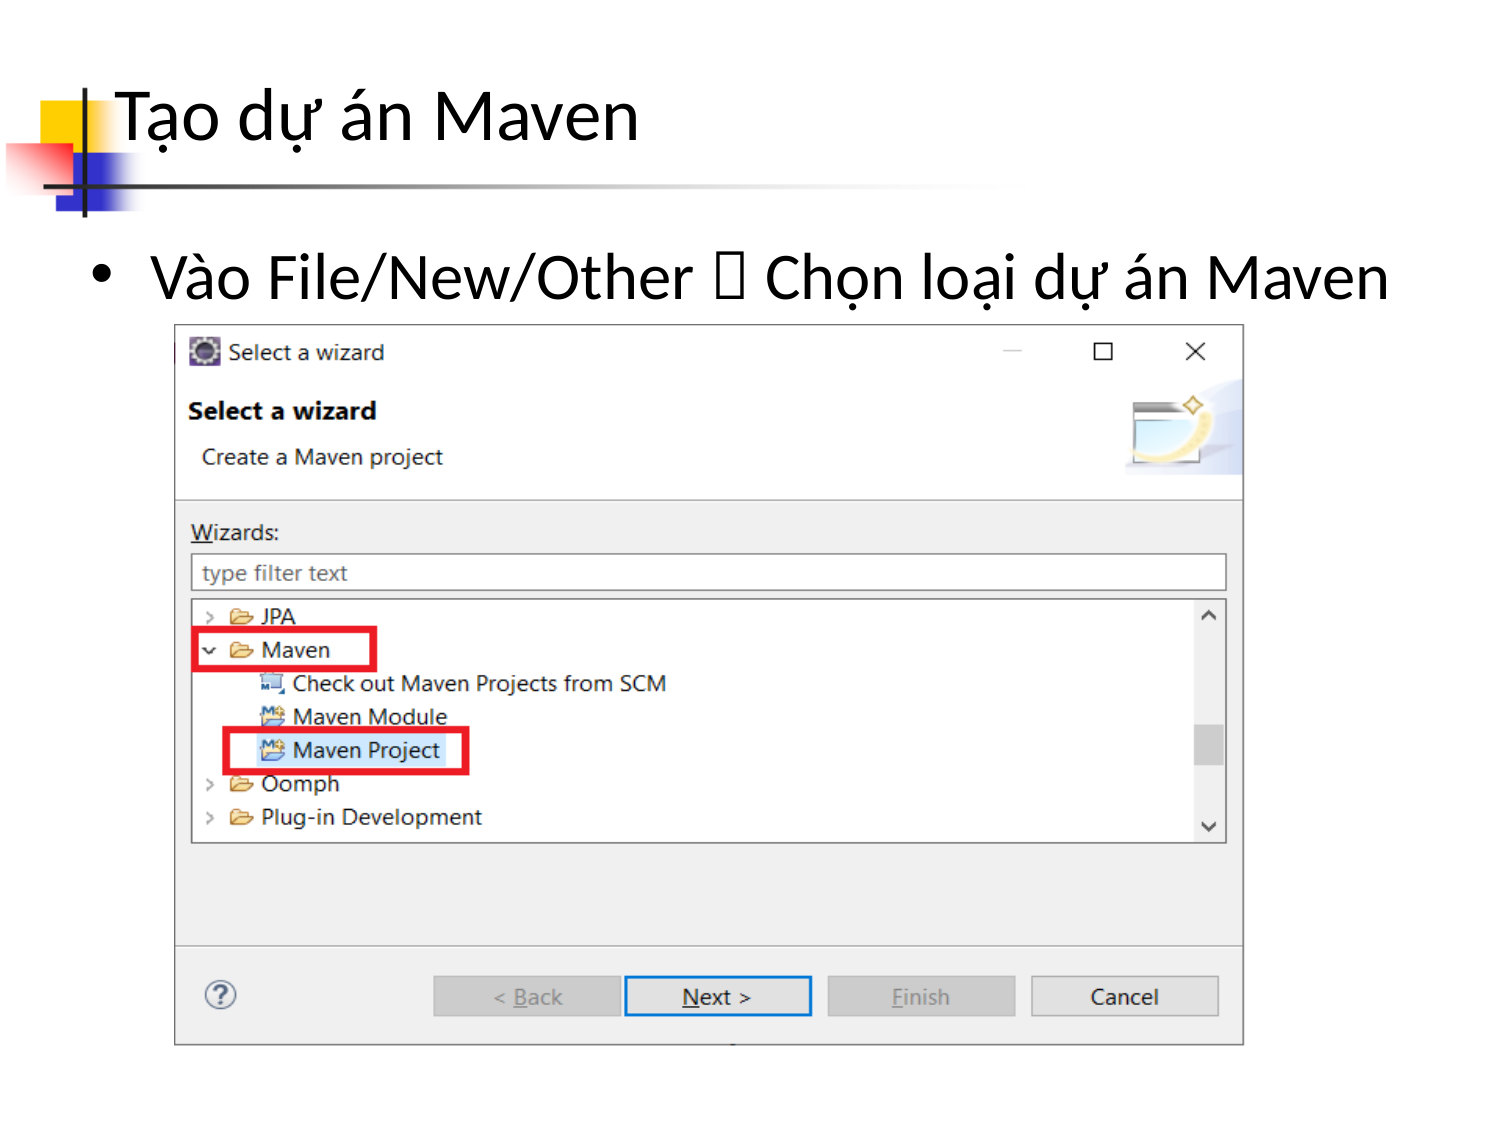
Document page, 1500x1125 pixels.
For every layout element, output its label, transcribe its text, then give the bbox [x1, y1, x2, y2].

list Vào File/New/Other  Chọn loại dự án Maven [75, 224, 1425, 325]
title Tạo dự án Maven [99, 45, 1425, 175]
picture [174, 324, 1249, 1051]
picture [0, 74, 1091, 232]
